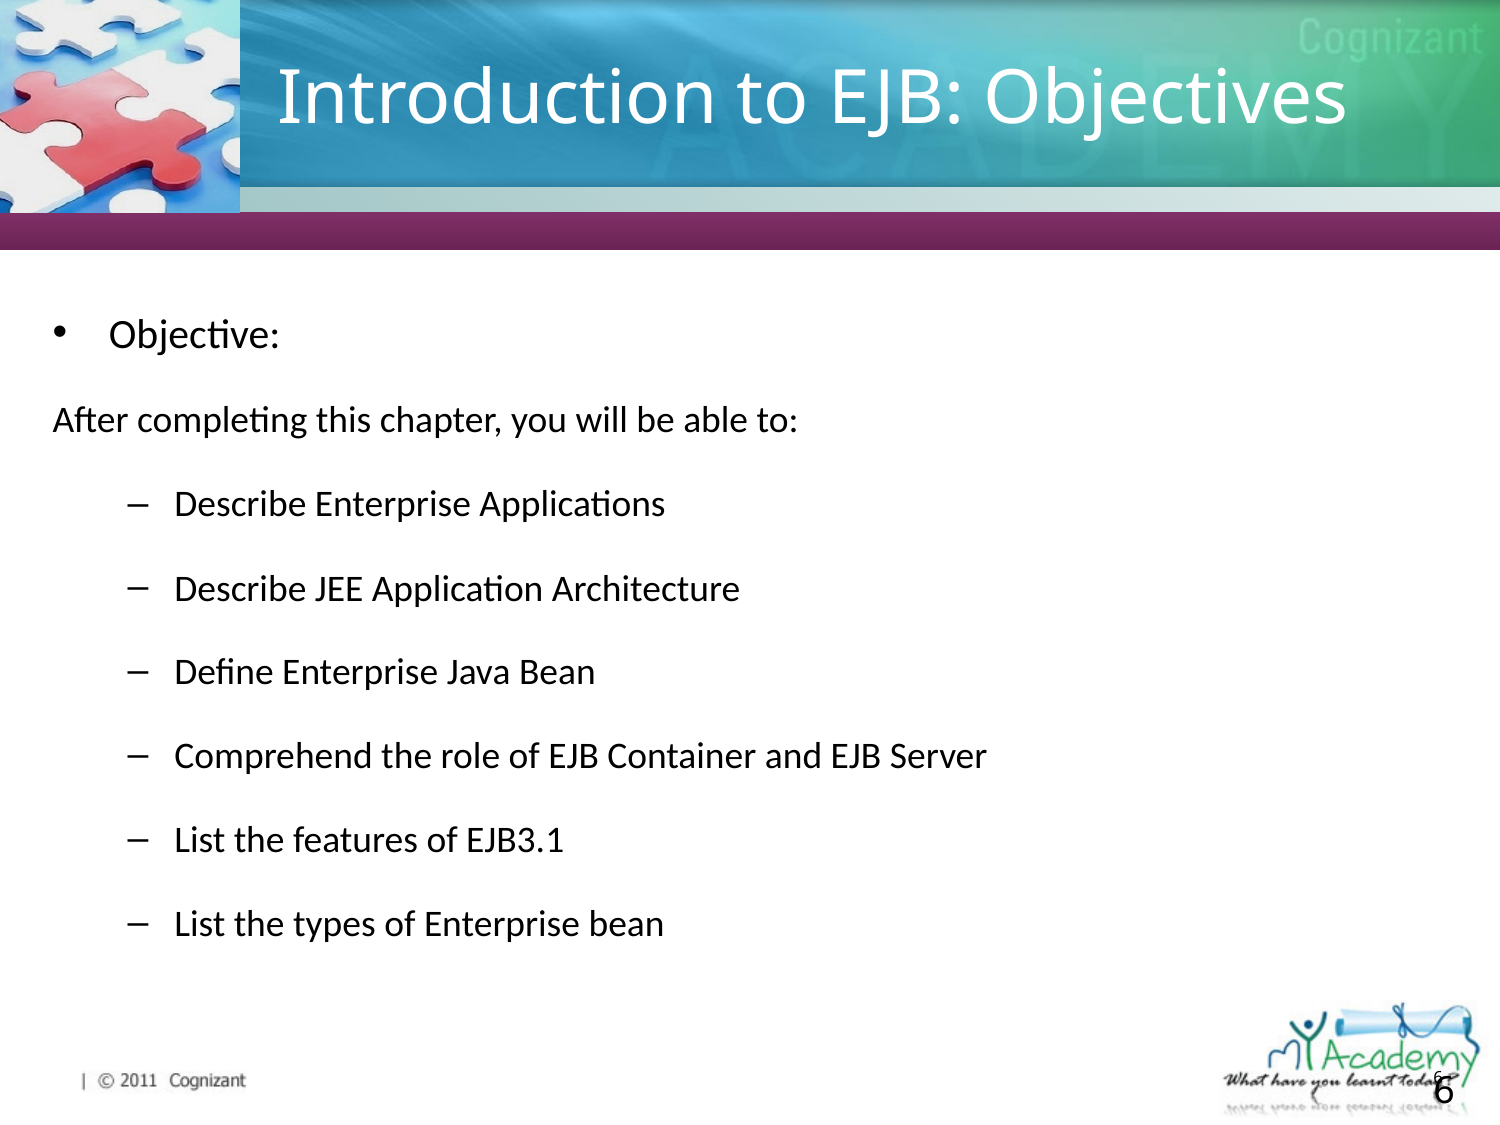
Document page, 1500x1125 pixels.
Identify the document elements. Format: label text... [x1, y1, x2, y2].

picture [0, 0, 262, 213]
title Introduction to EJB: Objectives [262, 0, 1500, 188]
text_box 6 [1418, 1059, 1492, 1112]
picture [0, 250, 1500, 1125]
list Objective: After completing this chapter, you will be able to: Describe Enterprise Applications Describe JEE Application Architecture Define Enterprise Java Bean Comprehend the role of EJB Container and EJB Server List the features of EJB3.1 List the types of Enterprise bean [37, 263, 1463, 1076]
